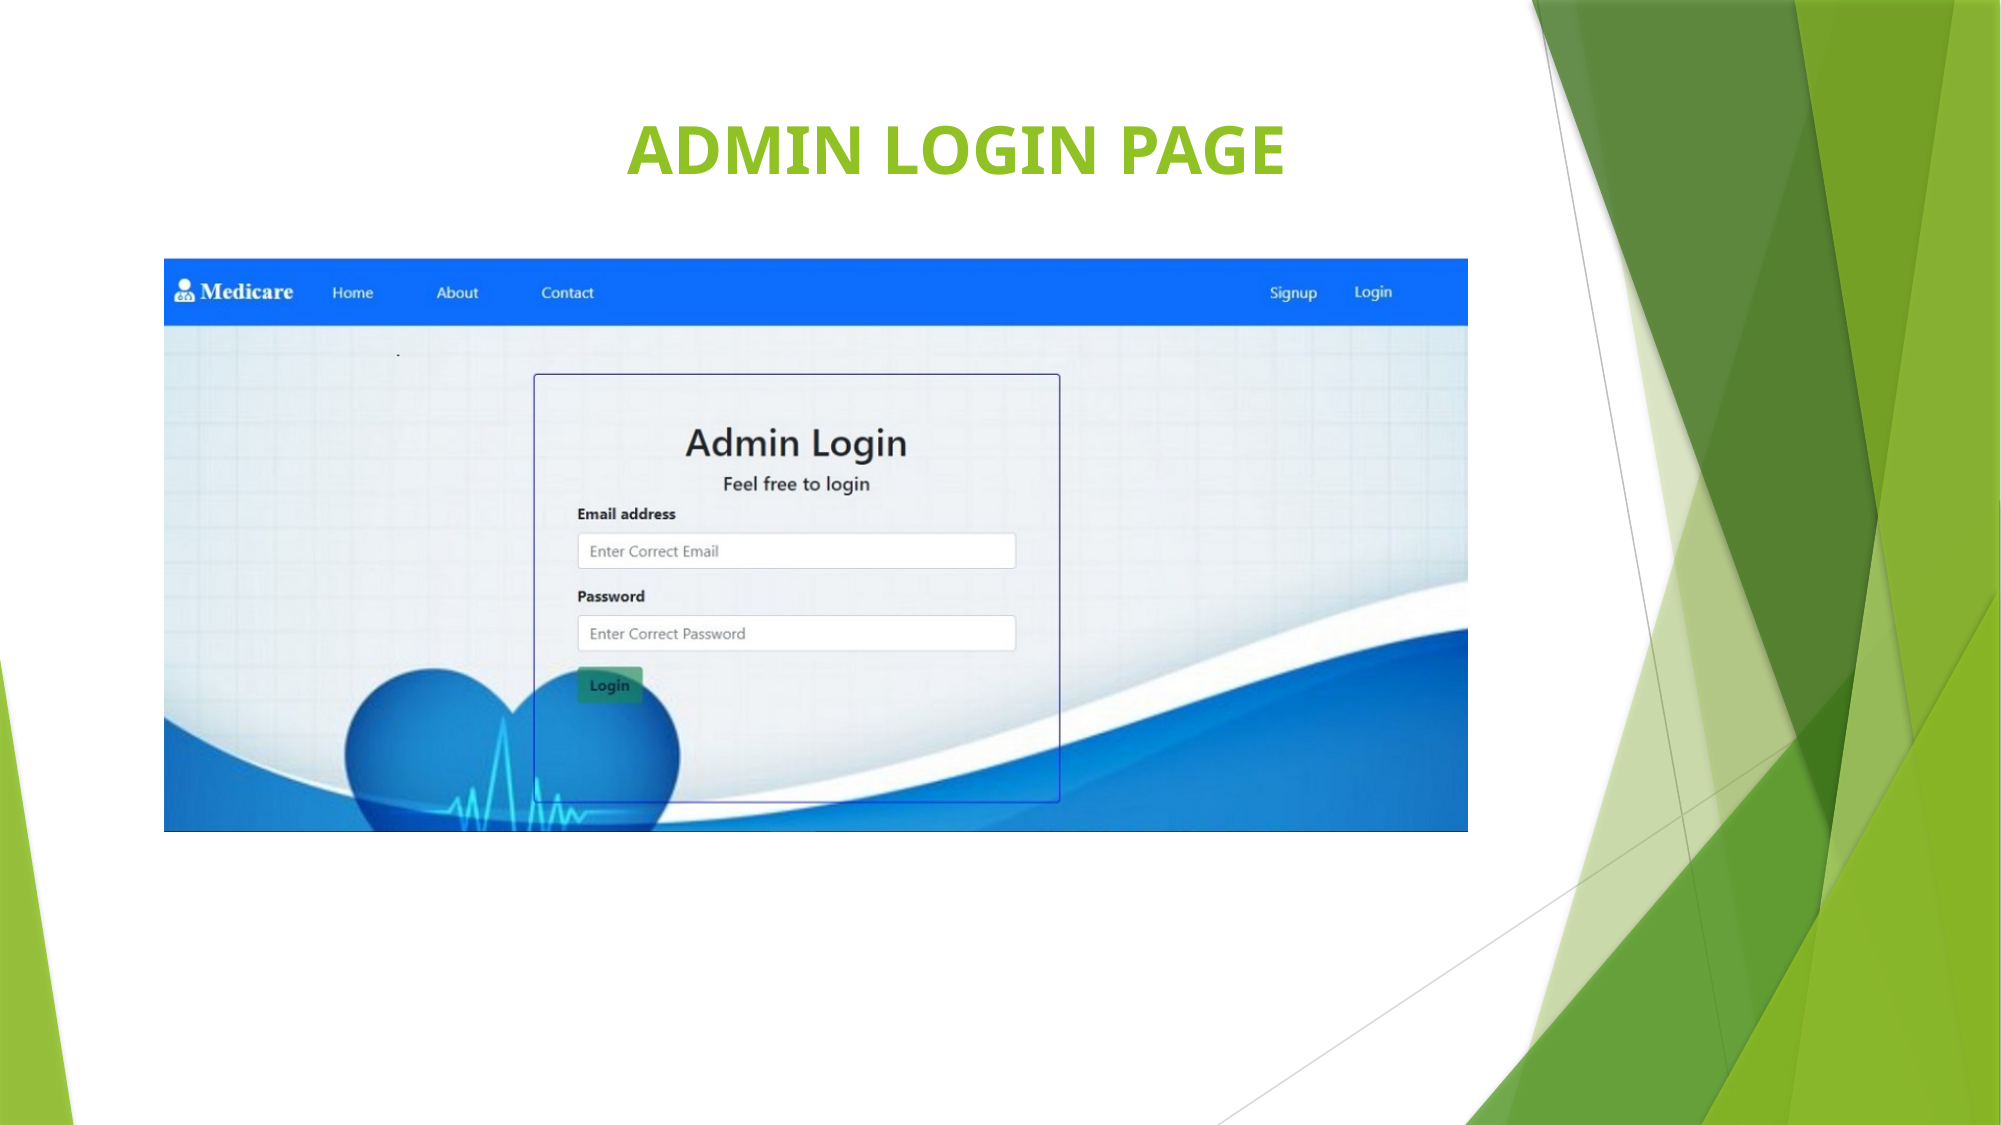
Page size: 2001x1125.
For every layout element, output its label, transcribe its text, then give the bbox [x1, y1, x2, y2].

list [164, 257, 1469, 833]
title ADMIN LOGIN PAGE [111, 99, 1522, 317]
